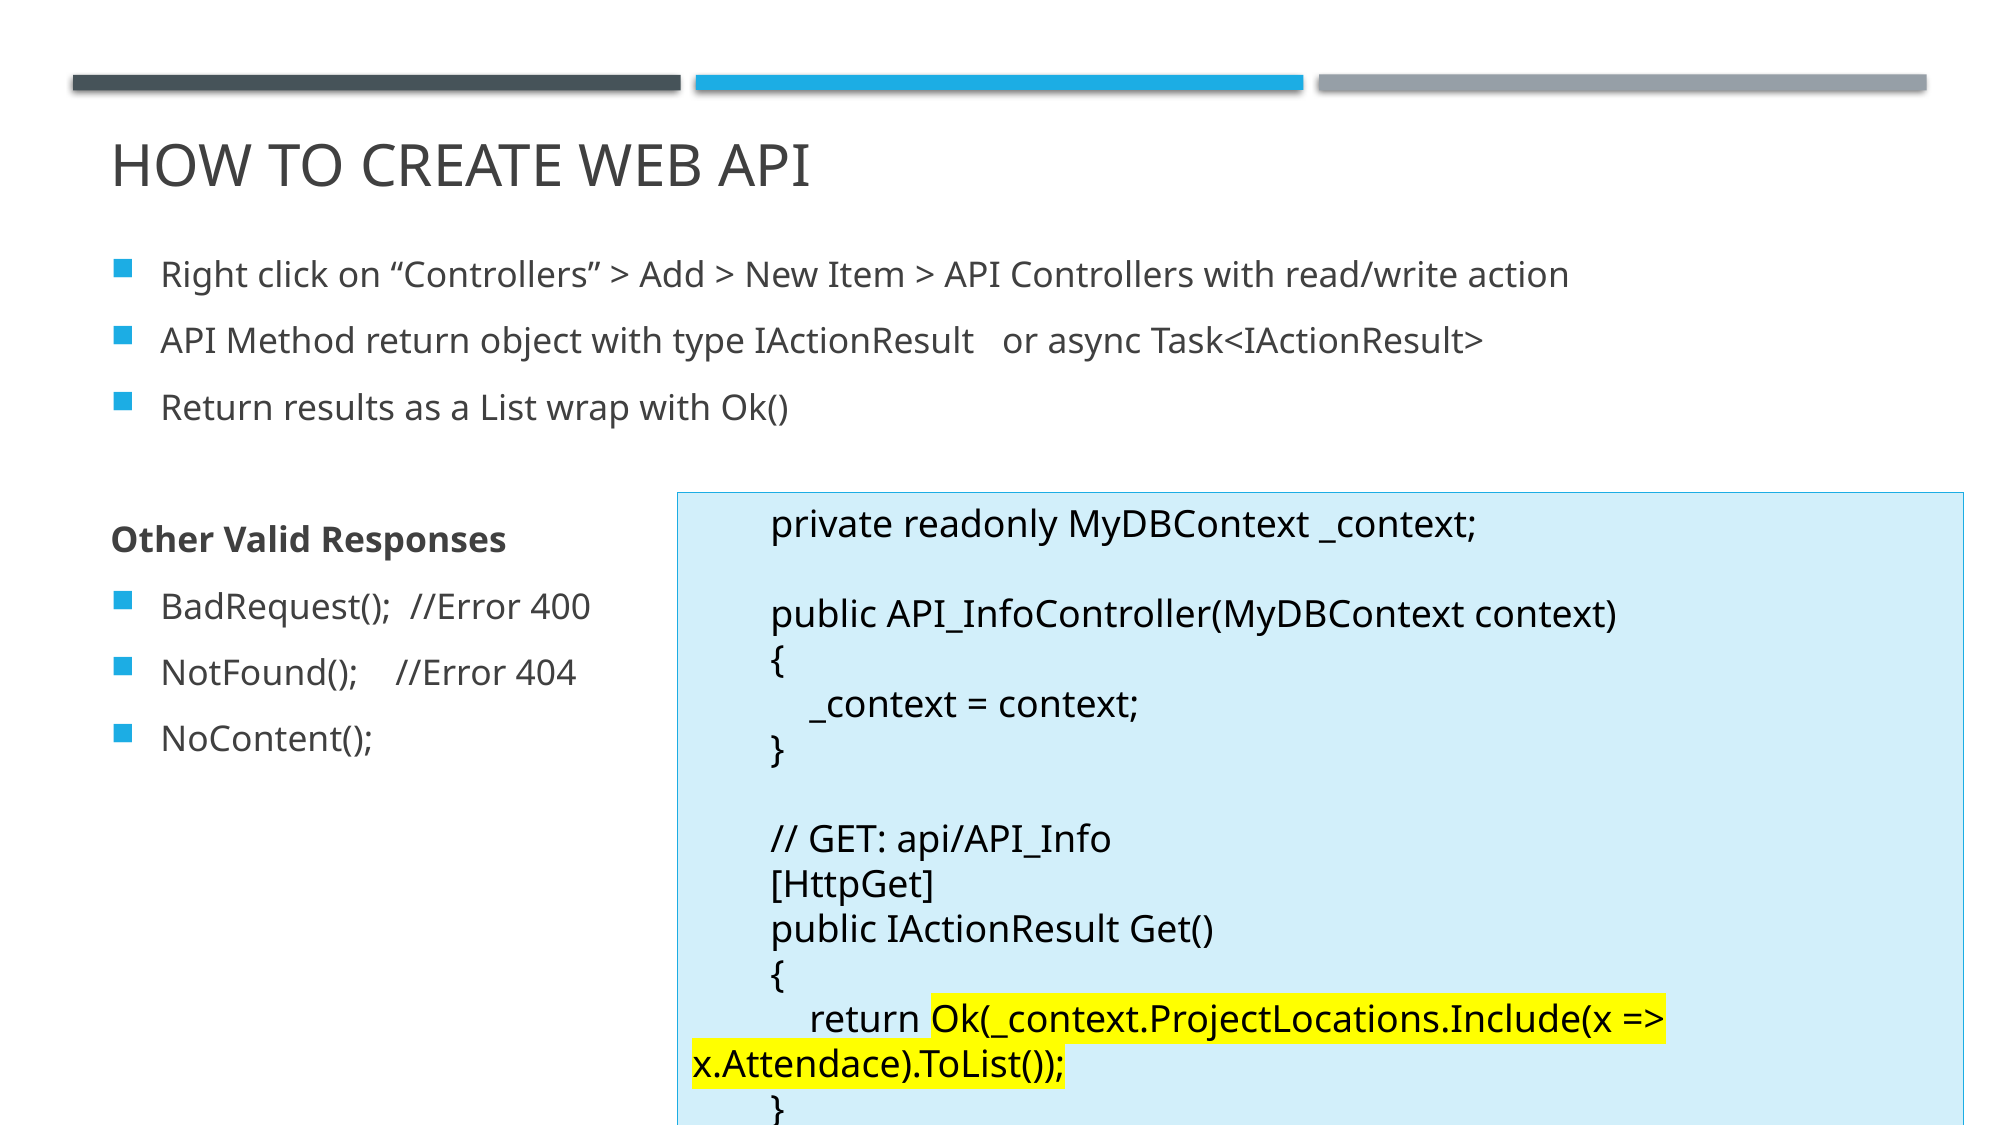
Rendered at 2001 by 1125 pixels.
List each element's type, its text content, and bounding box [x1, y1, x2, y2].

text_box private readonly MyDBContext _context; public API_InfoController(MyDBContext context) { _context = context; } // GET: api/API_Info [HttpGet] public IActionResult Get() { return Ok(_context.ProjectLocations.Include(x => x.Attendace).ToList()); } [677, 492, 1964, 1125]
list Right click on “Controllers” > Add > New Item > API Controllers with read/write action API Method return object with type IActionResult or async Task<IActionResult> Return results as a List wrap with Ok() Other Valid Responses BadRequest(); //Error 400 NotFound(); //Error 404 NoContent(); [95, 239, 1905, 981]
title How to Create Web API [95, 115, 1905, 206]
